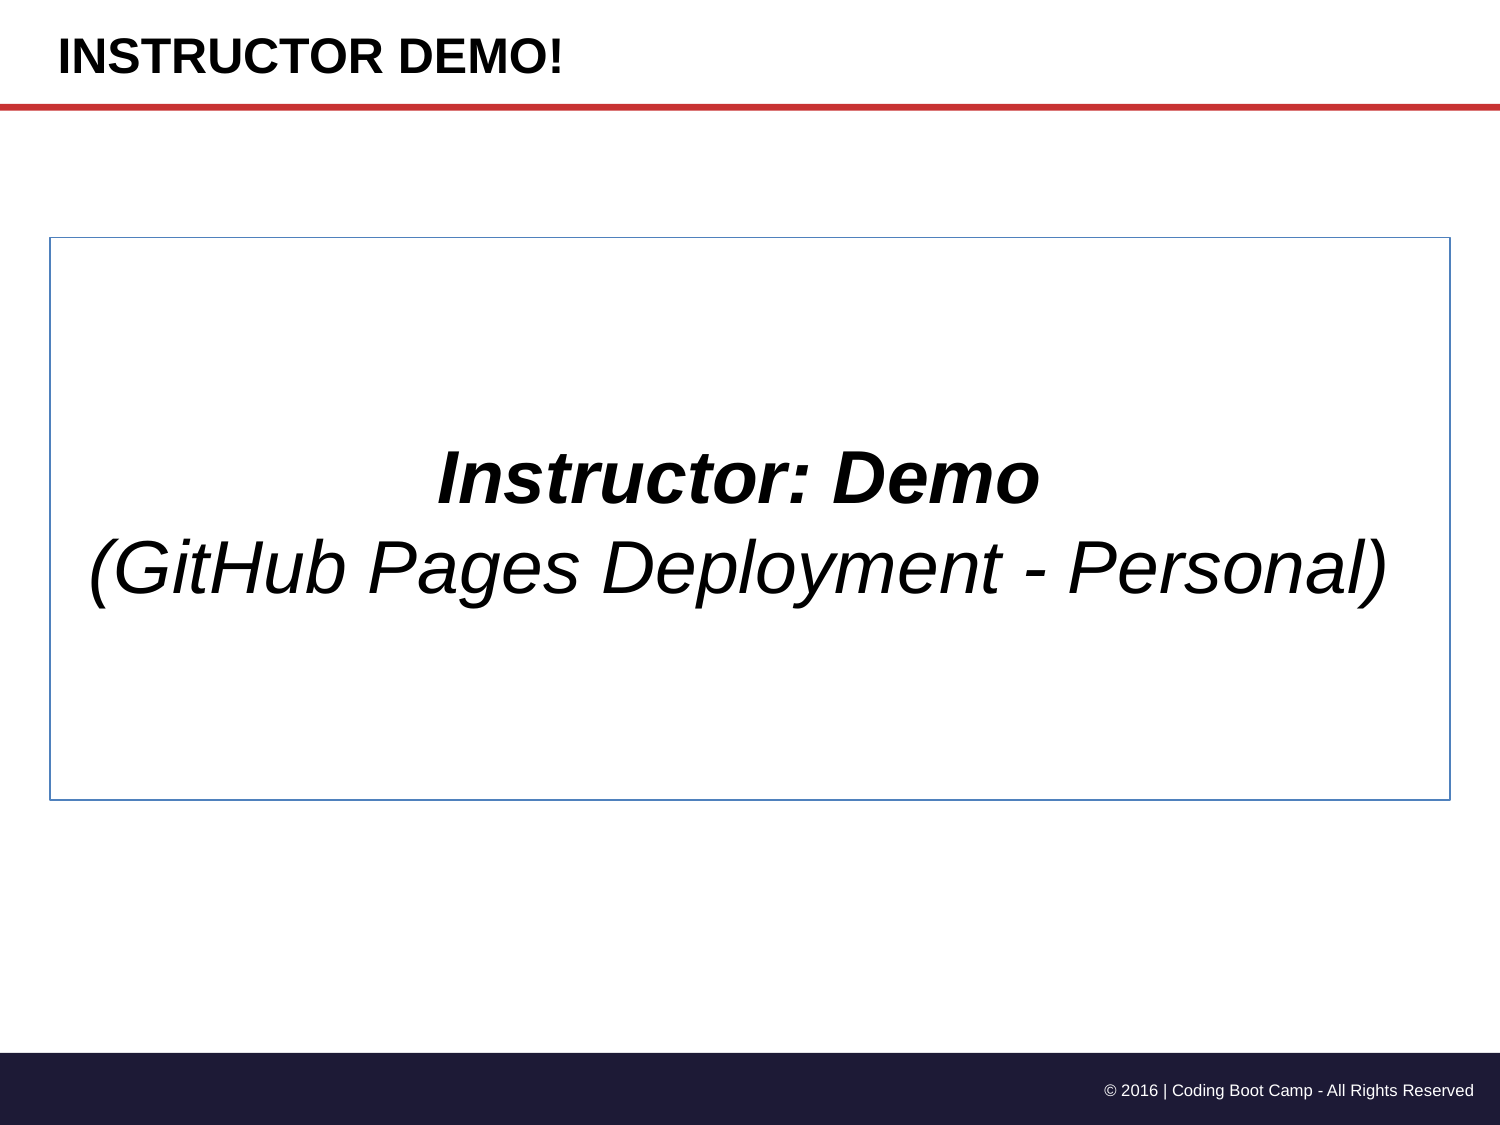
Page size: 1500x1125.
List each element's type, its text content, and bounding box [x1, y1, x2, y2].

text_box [49, 237, 1451, 801]
text_box INSTRUCTOR DEMO! [50, 16, 948, 91]
